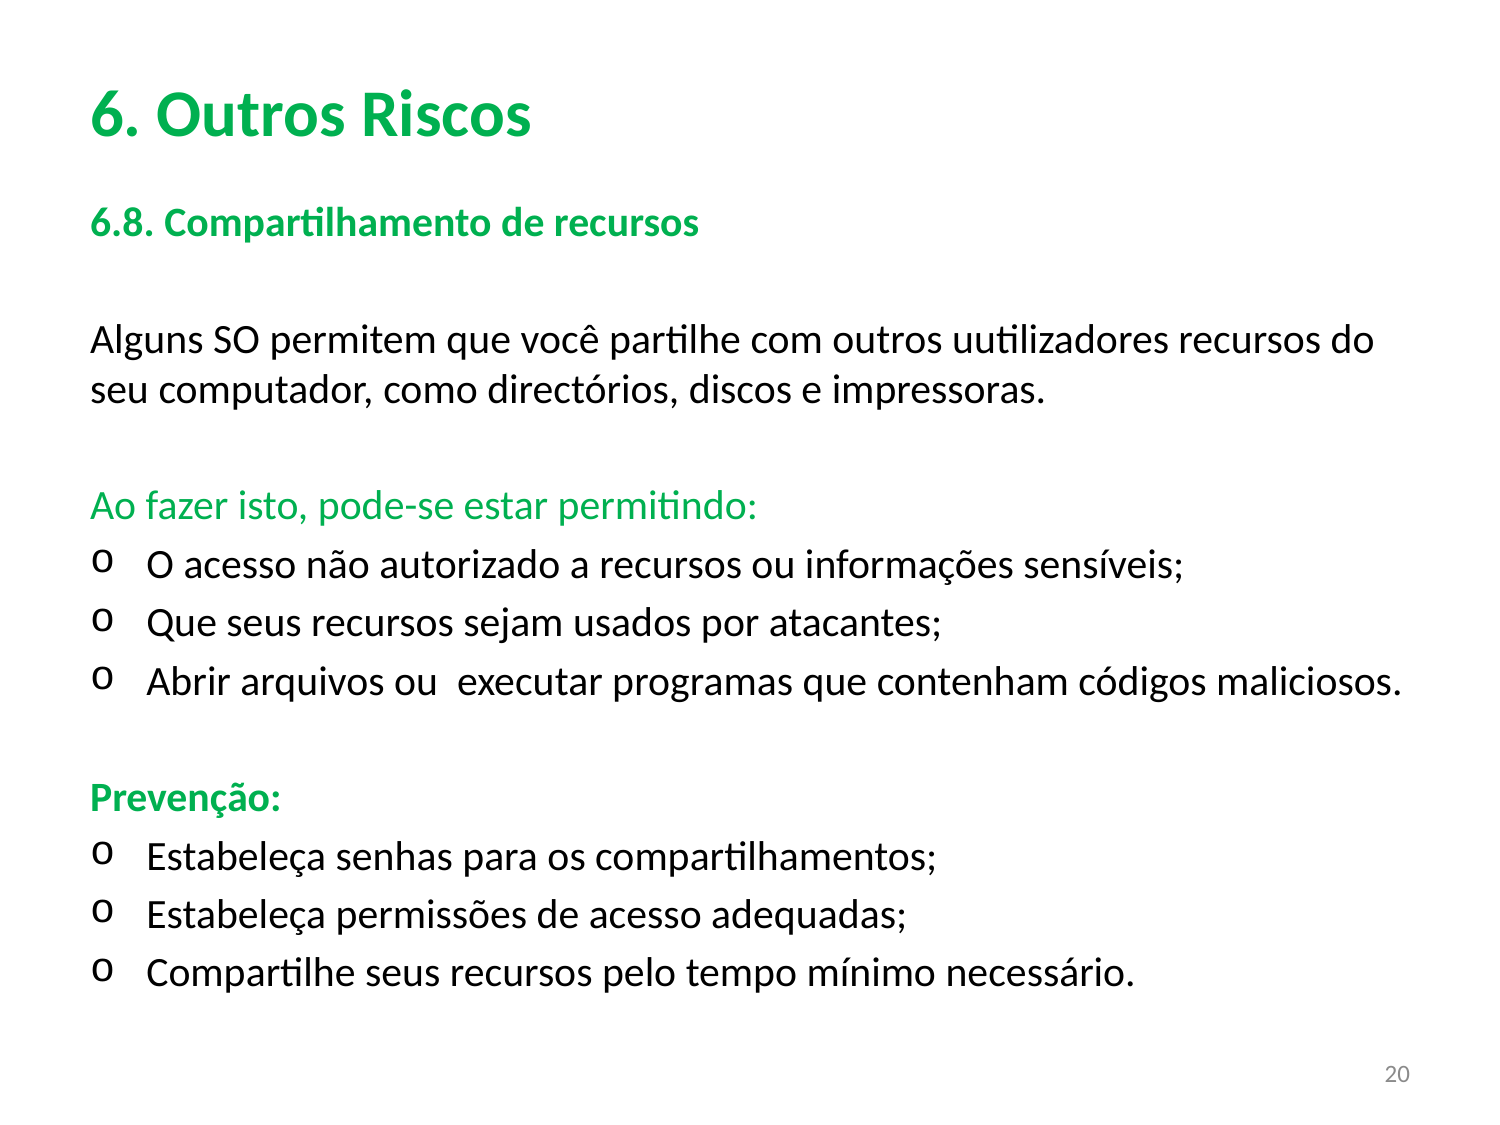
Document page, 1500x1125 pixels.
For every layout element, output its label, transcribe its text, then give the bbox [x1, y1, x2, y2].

slide_number 20 [1074, 1042, 1425, 1103]
list 6.8. Compartilhamento de recursos Alguns SO permitem que você partilhe com outros uutilizadores recursos do seu computador, como directórios, discos e impressoras. Ao fazer isto, pode-se estar permitindo: O acesso não autorizado a recursos ou informações sensíveis; Que seus recursos sejam usados por atacantes; Abrir arquivos ou executar programas que contenham códigos maliciosos. Prevenção: Estabeleça senhas para os compartilhamentos; Estabeleça permissões de acesso adequadas; Compartilhe seus recursos pelo tempo mínimo necessário. [75, 187, 1425, 1063]
title 6. Outros Riscos [75, 45, 1425, 175]
